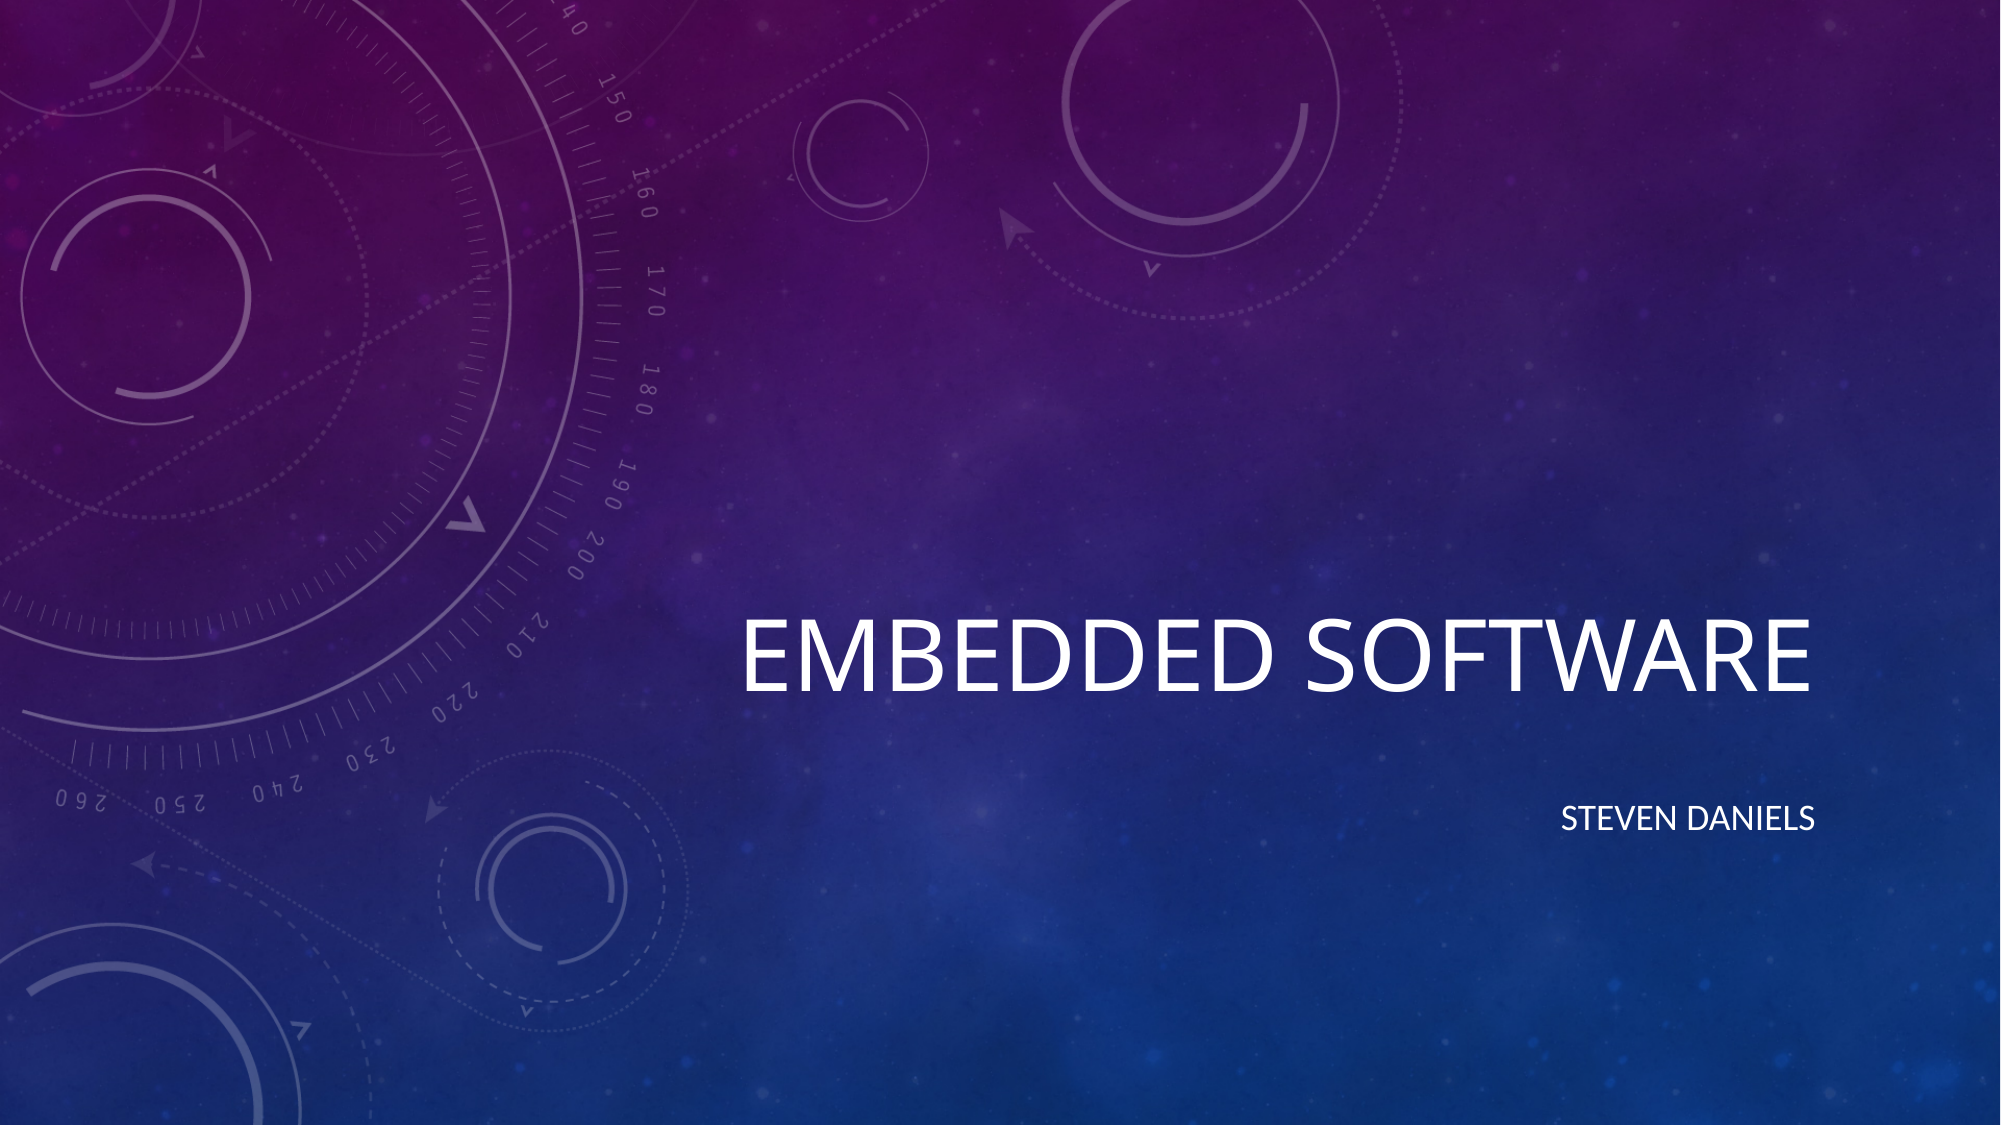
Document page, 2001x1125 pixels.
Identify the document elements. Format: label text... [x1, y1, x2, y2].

picture [0, 0, 2001, 1125]
title Embedded SOFTWARE [650, 322, 1831, 719]
subtitle STEVEN DANIELS [650, 719, 1831, 950]
